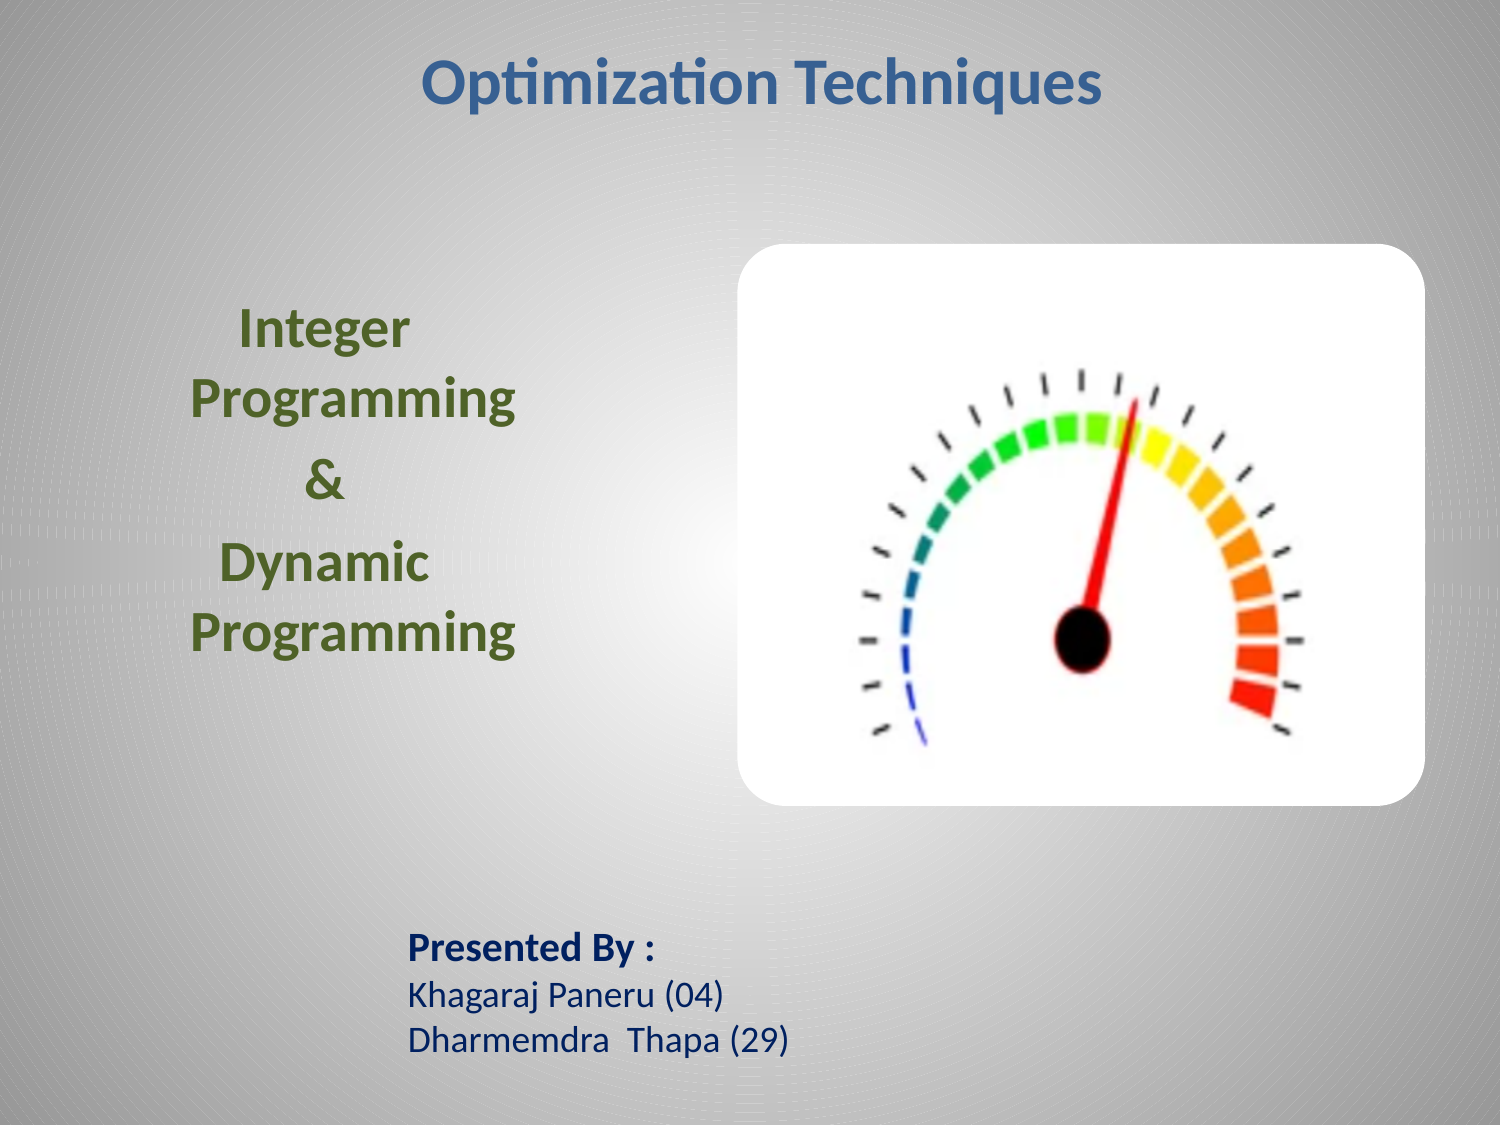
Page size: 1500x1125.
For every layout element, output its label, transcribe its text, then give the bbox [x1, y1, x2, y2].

list Integer Programming & Dynamic Programming [75, 235, 575, 1005]
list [737, 243, 1426, 807]
text_box Presented By : Khagaraj Paneru (04) Dharmemdra Thapa (29) [393, 912, 806, 1068]
title Optimization Techniques [87, 0, 1438, 125]
